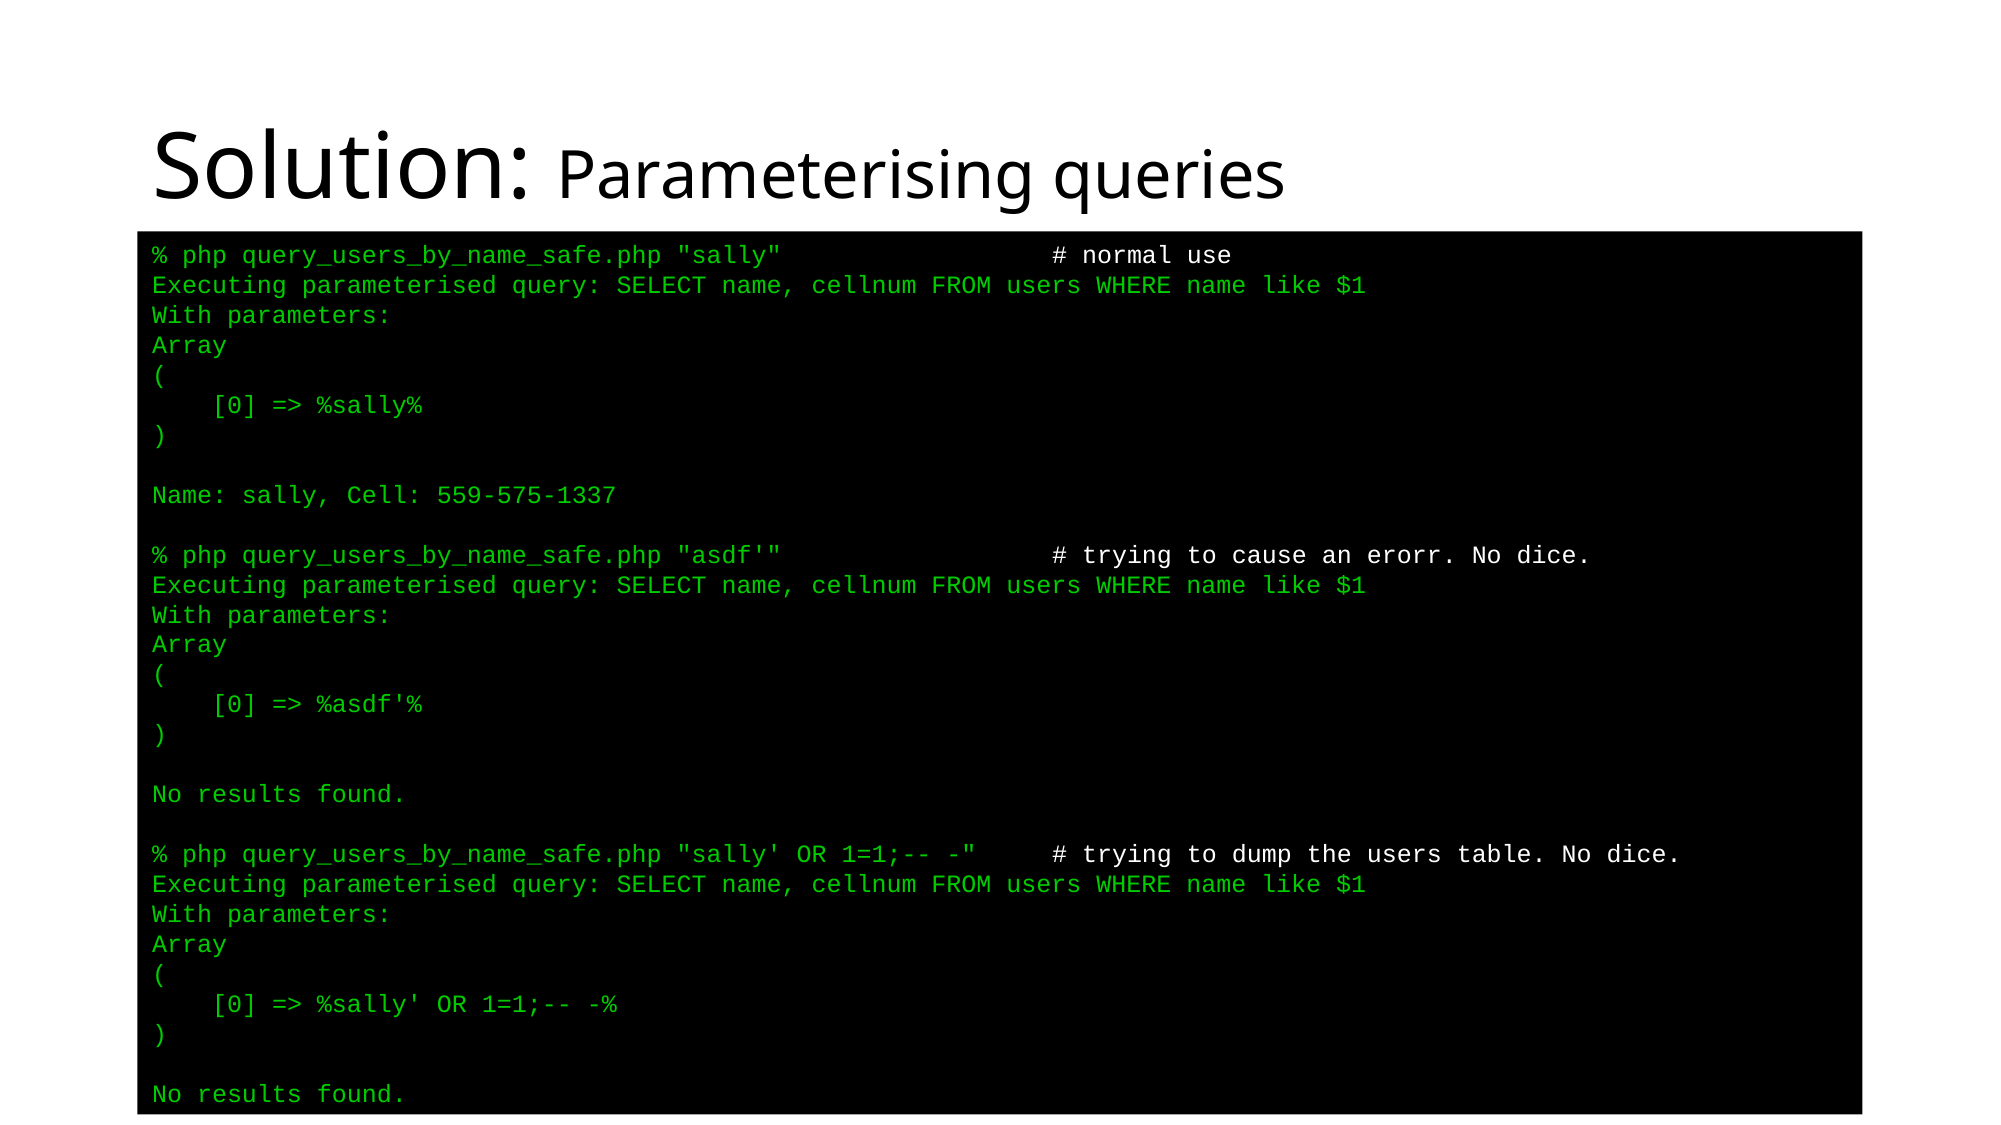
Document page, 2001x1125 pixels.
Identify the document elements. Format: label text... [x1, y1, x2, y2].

title Solution: Parameterising queries [137, 59, 1863, 231]
text_box % php query_users_by_name_safe.php "sally" # normal use Executing parameterised query: SELECT name, cellnum FROM users WHERE name like $1 With parameters: Array ( [0] => %sally% ) Name: sally, Cell: 559-575-1337 % php query_users_by_name_safe.php "asdf'" # trying to cause an erorr. No dice. Executing parameterised query: SELECT name, cellnum FROM users WHERE name like $1 With parameters: Array ( [0] => %asdf'% ) No results found. % php query_users_by_name_safe.php "sally' OR 1=1;-- -" # trying to dump the users table. No dice. Executing parameterised query: SELECT name, cellnum FROM users WHERE name like $1 With parameters: Array ( [0] => %sally' OR 1=1;-- -% ) No results found. [137, 231, 1863, 1115]
